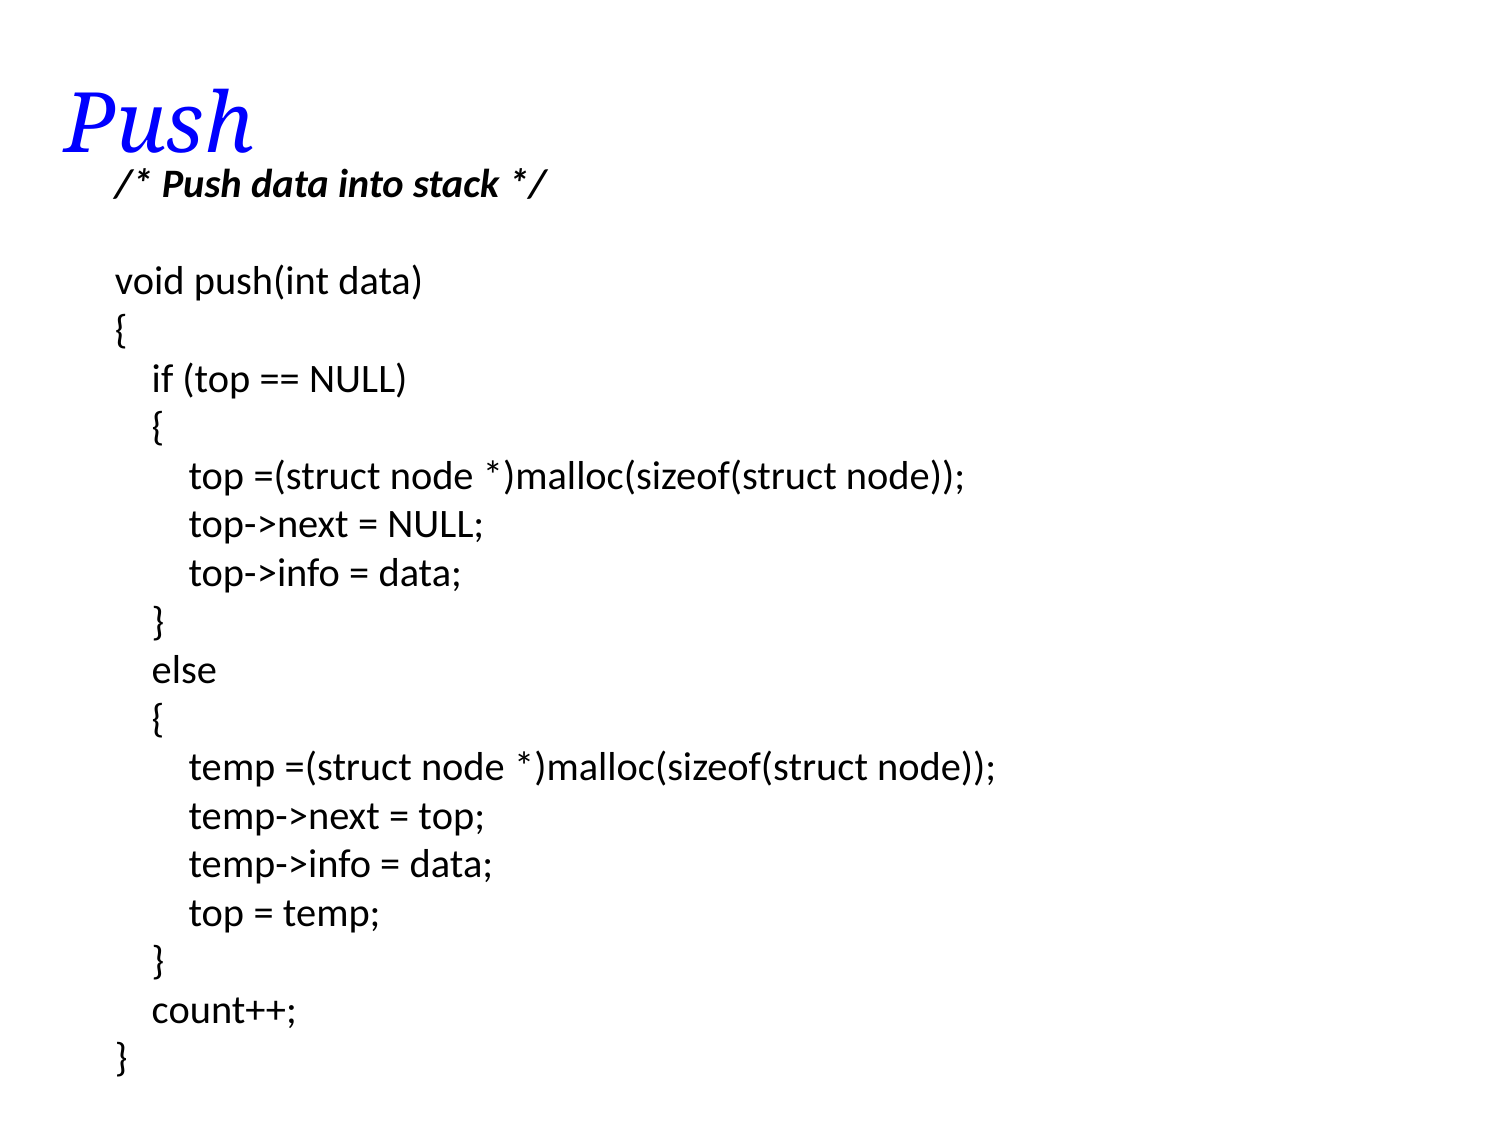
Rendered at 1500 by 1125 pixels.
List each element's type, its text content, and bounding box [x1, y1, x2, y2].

title /* Push data into stack */ void push(int data) { if (top == NULL) { top =(struct node *)malloc(sizeof(struct node)); top->next = NULL; top->info = data; } else { temp =(struct node *)malloc(sizeof(struct node)); temp->next = top; temp->info = data; top = temp; } count++; } [99, 149, 1345, 1088]
text_box Push [49, 24, 1325, 213]
